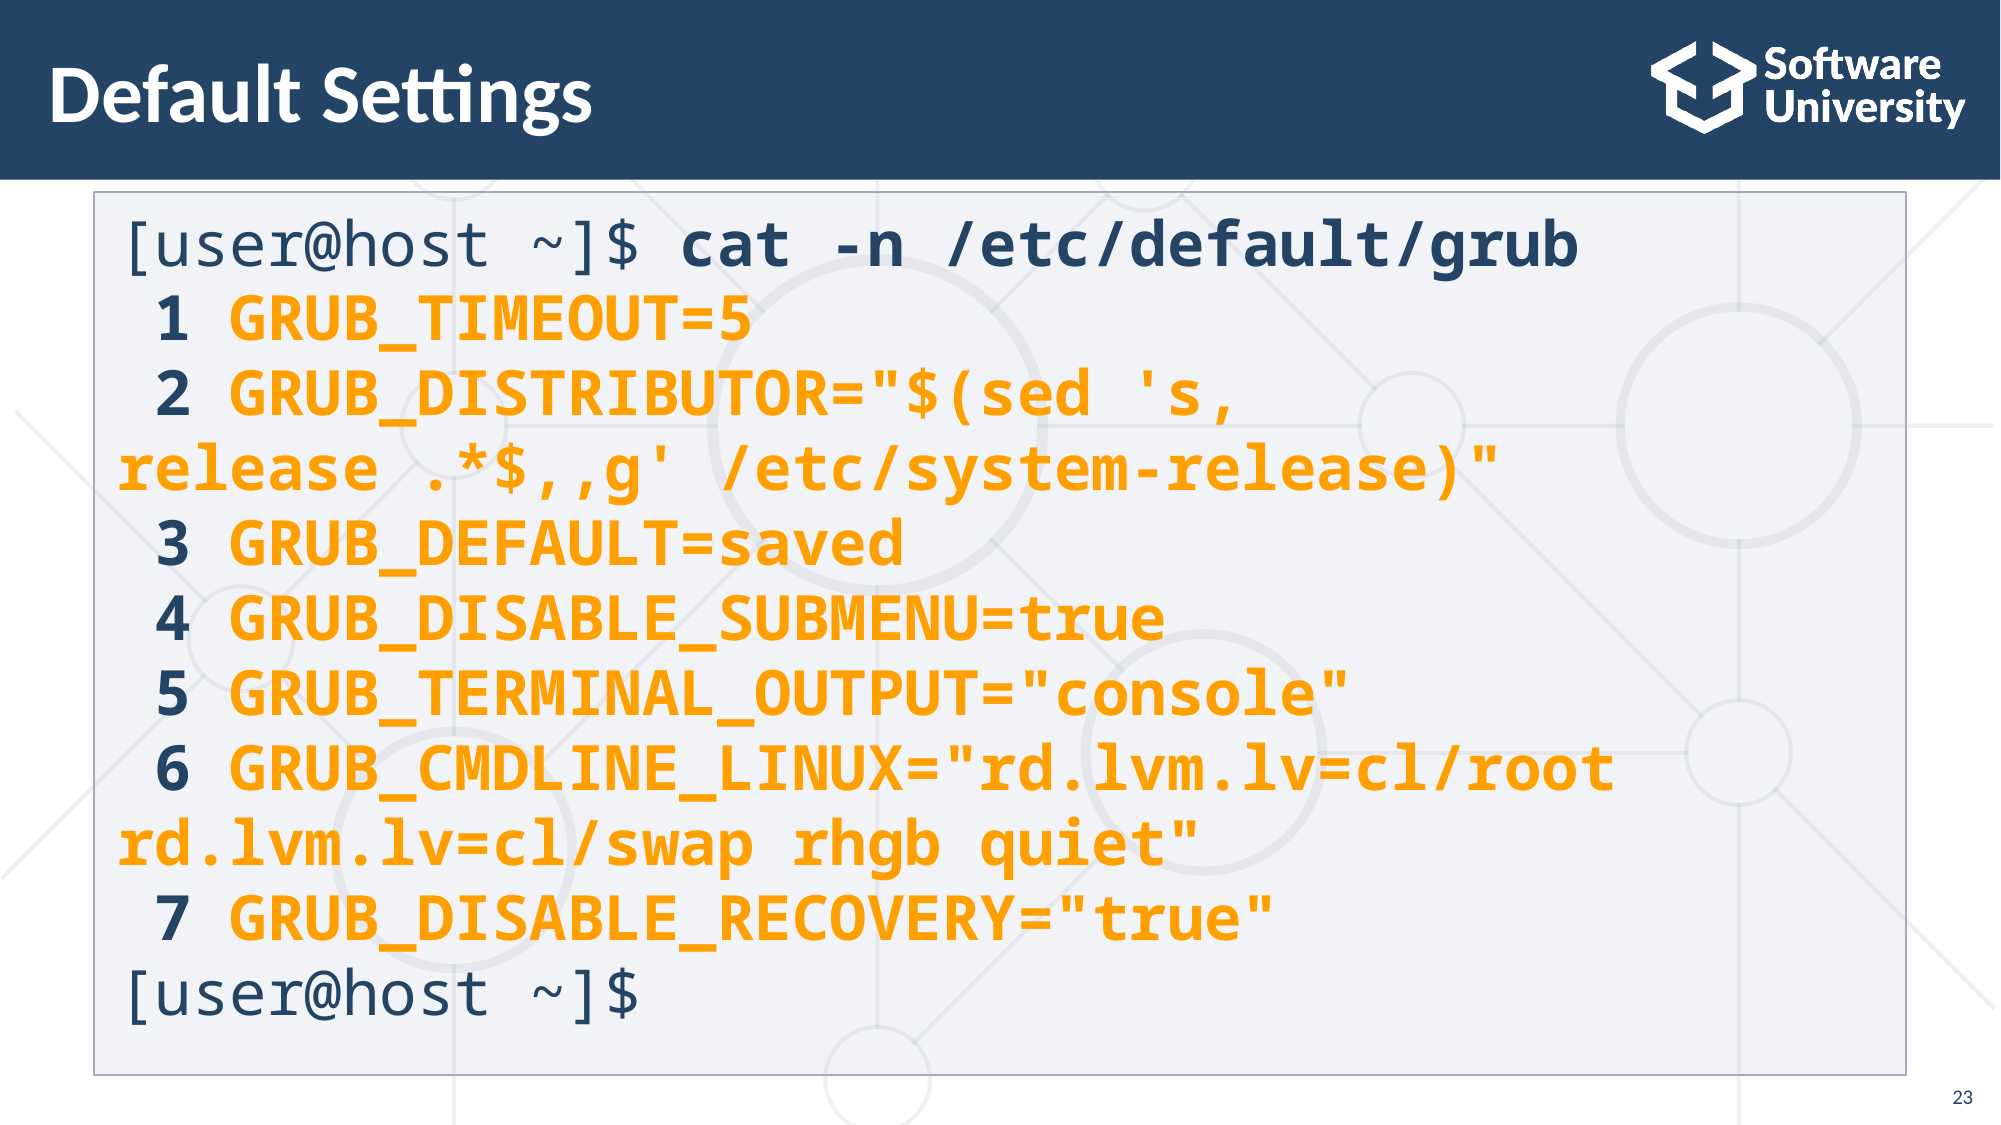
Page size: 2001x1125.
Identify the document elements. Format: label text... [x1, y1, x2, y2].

slide_number 23 [1927, 1067, 1989, 1117]
picture [1651, 41, 1966, 134]
title Default Settings [31, 16, 1625, 162]
text_box [user@host ~]$ cat -n /etc/default/grub 1 GRUB_TIMEOUT=5 2 GRUB_DISTRIBUTOR="$(sed 's, release .*$,,g' /etc/system-release)" 3 GRUB_DEFAULT=saved 4 GRUB_DISABLE_SUBMENU=true 5 GRUB_TERMINAL_OUTPUT="console" 6 GRUB_CMDLINE_LINUX="rd.lvm.lv=cl/root rd.lvm.lv=cl/swap rhgb quiet" 7 GRUB_DISABLE_RECOVERY="true" [user@host ~]$ [93, 191, 1907, 1075]
